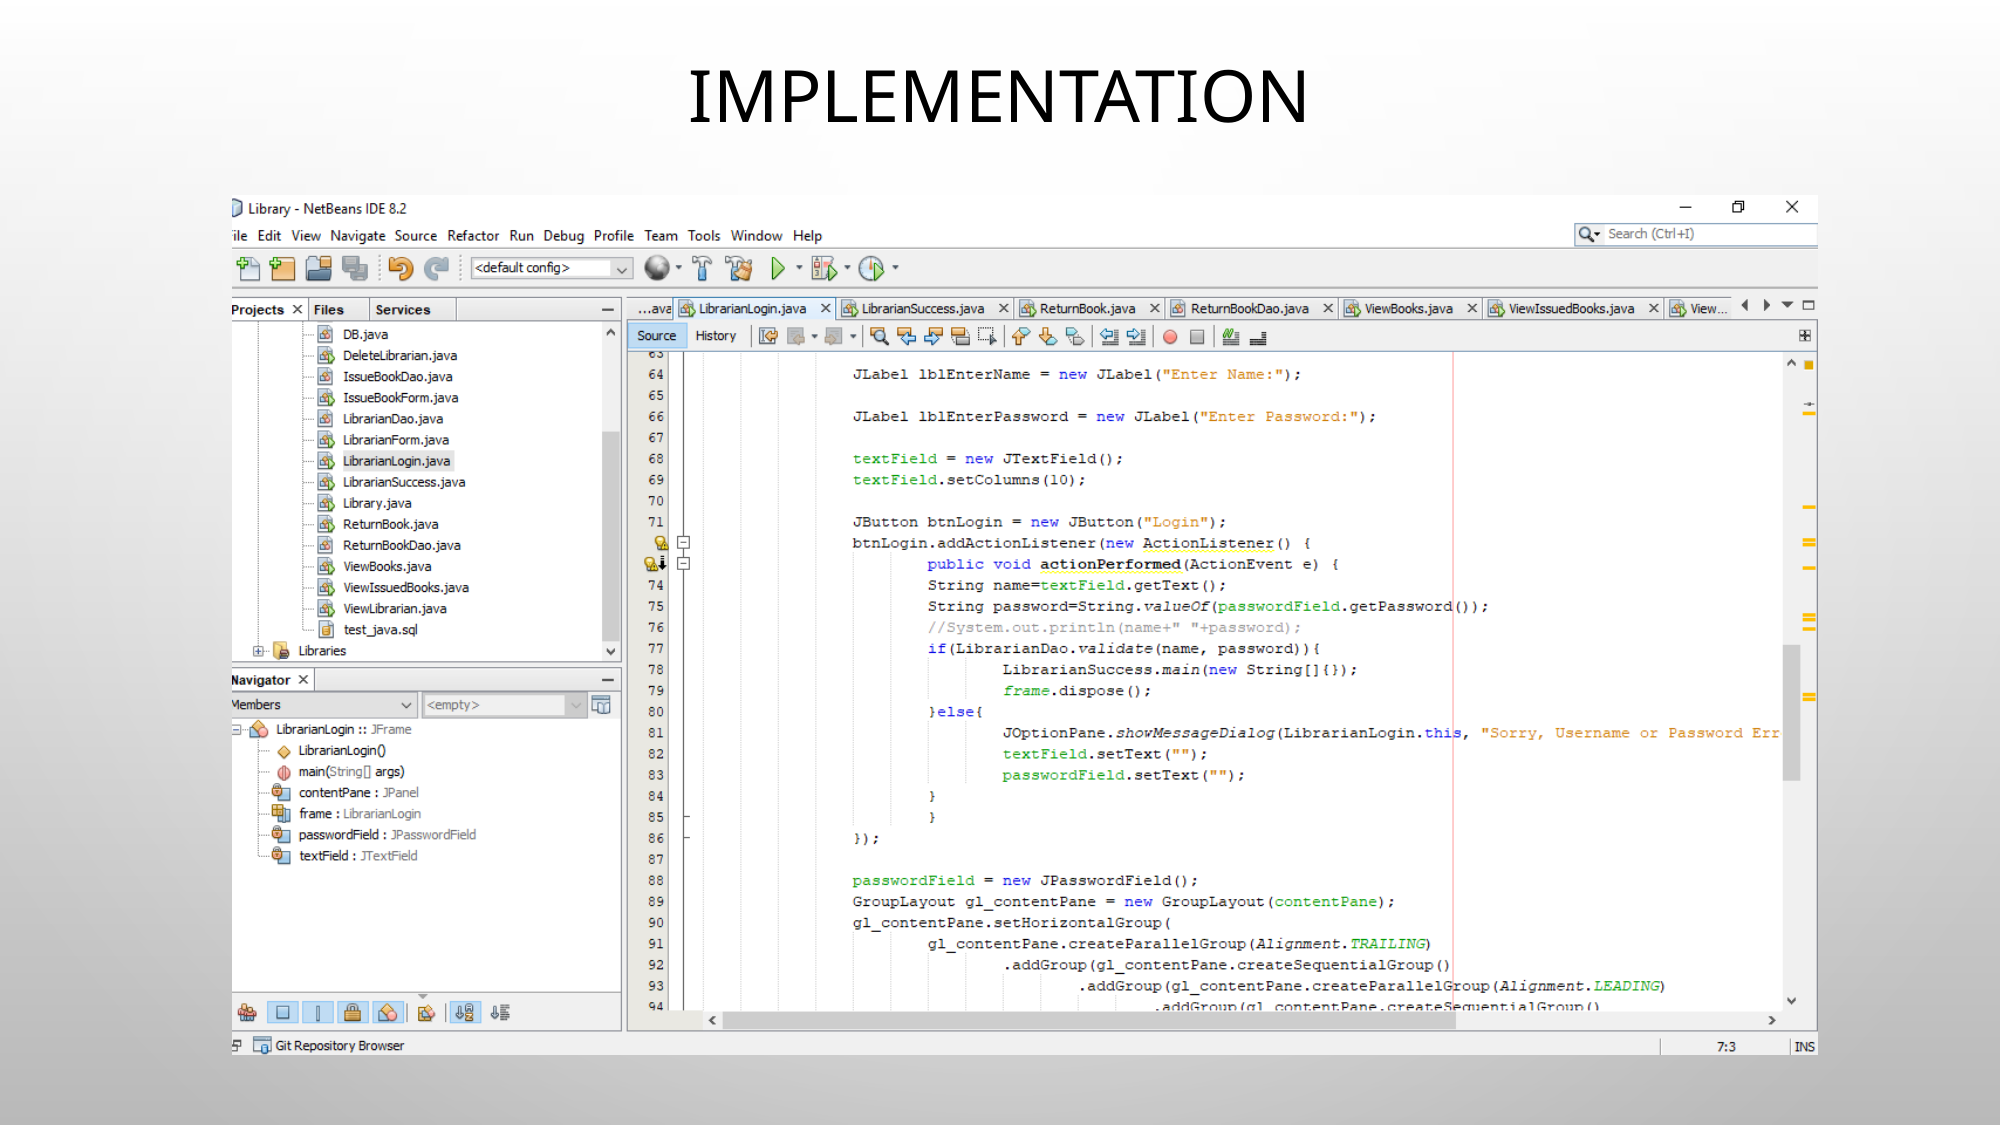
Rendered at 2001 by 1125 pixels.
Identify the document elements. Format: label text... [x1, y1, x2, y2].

picture [0, 0, 2000, 1125]
title Implementation [149, 52, 1851, 146]
